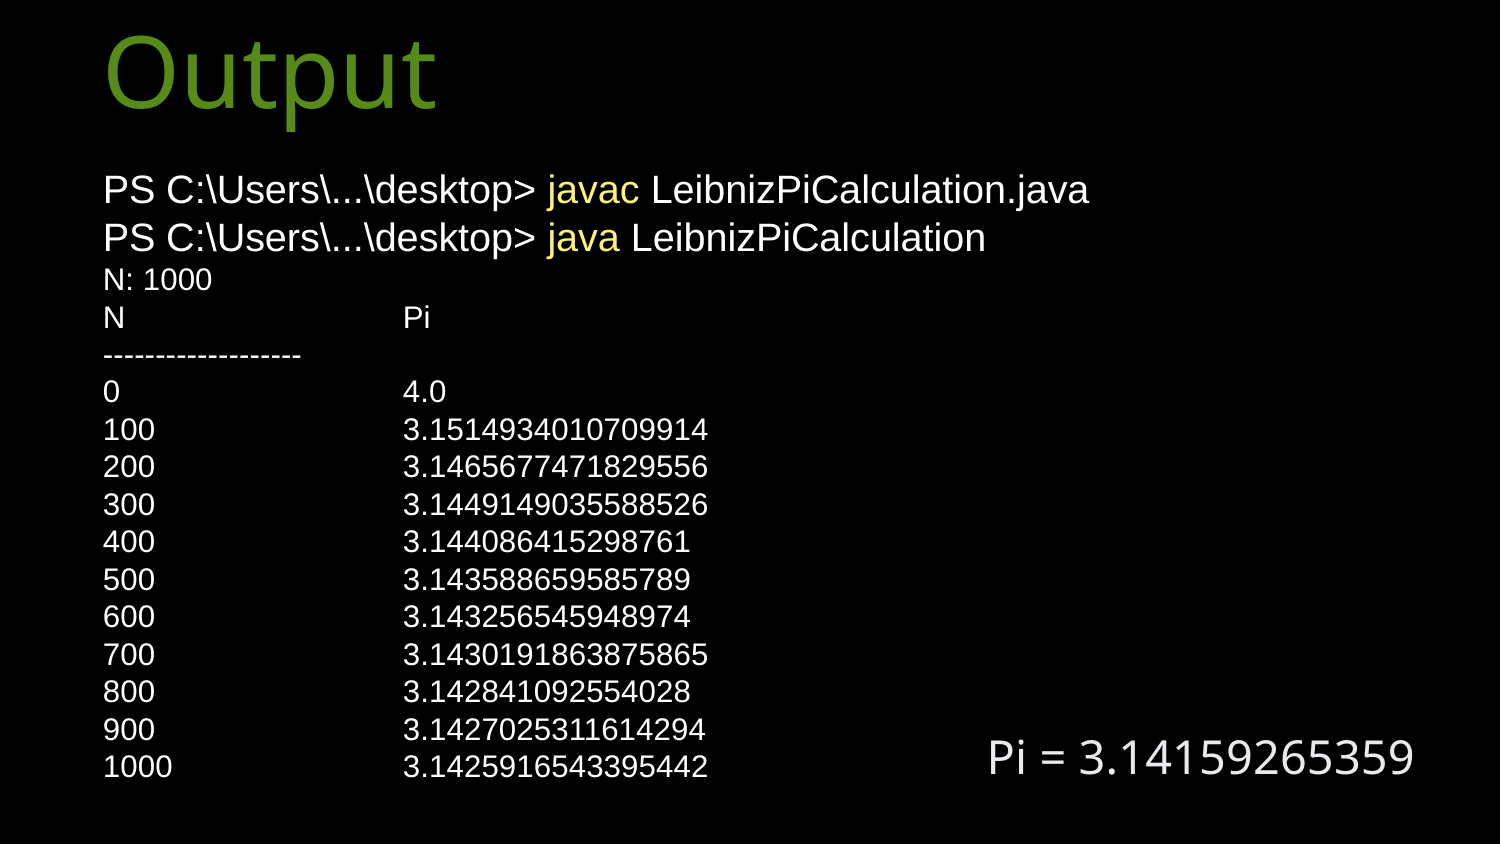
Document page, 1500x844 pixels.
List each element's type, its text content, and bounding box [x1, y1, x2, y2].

title Output [87, 0, 1039, 149]
text_box PS C:\Users\...\desktop> javac LeibnizPiCalculation.java PS C:\Users\...\desktop> java LeibnizPiCalculation N: 1000 N Pi ------------------- 0 4.0 100 3.1514934010709914 200 3.1465677471829556 300 3.1449149035588526 400 3.144086415298761 500 3.143588659585789 600 3.143256545948974 700 3.1430191863875865 800 3.142841092554028 900 3.1427025311614294 1000 3.1425916543395442 [87, 149, 1322, 800]
text_box Pi = 3.14159265359 [1322, 712, 1500, 799]
